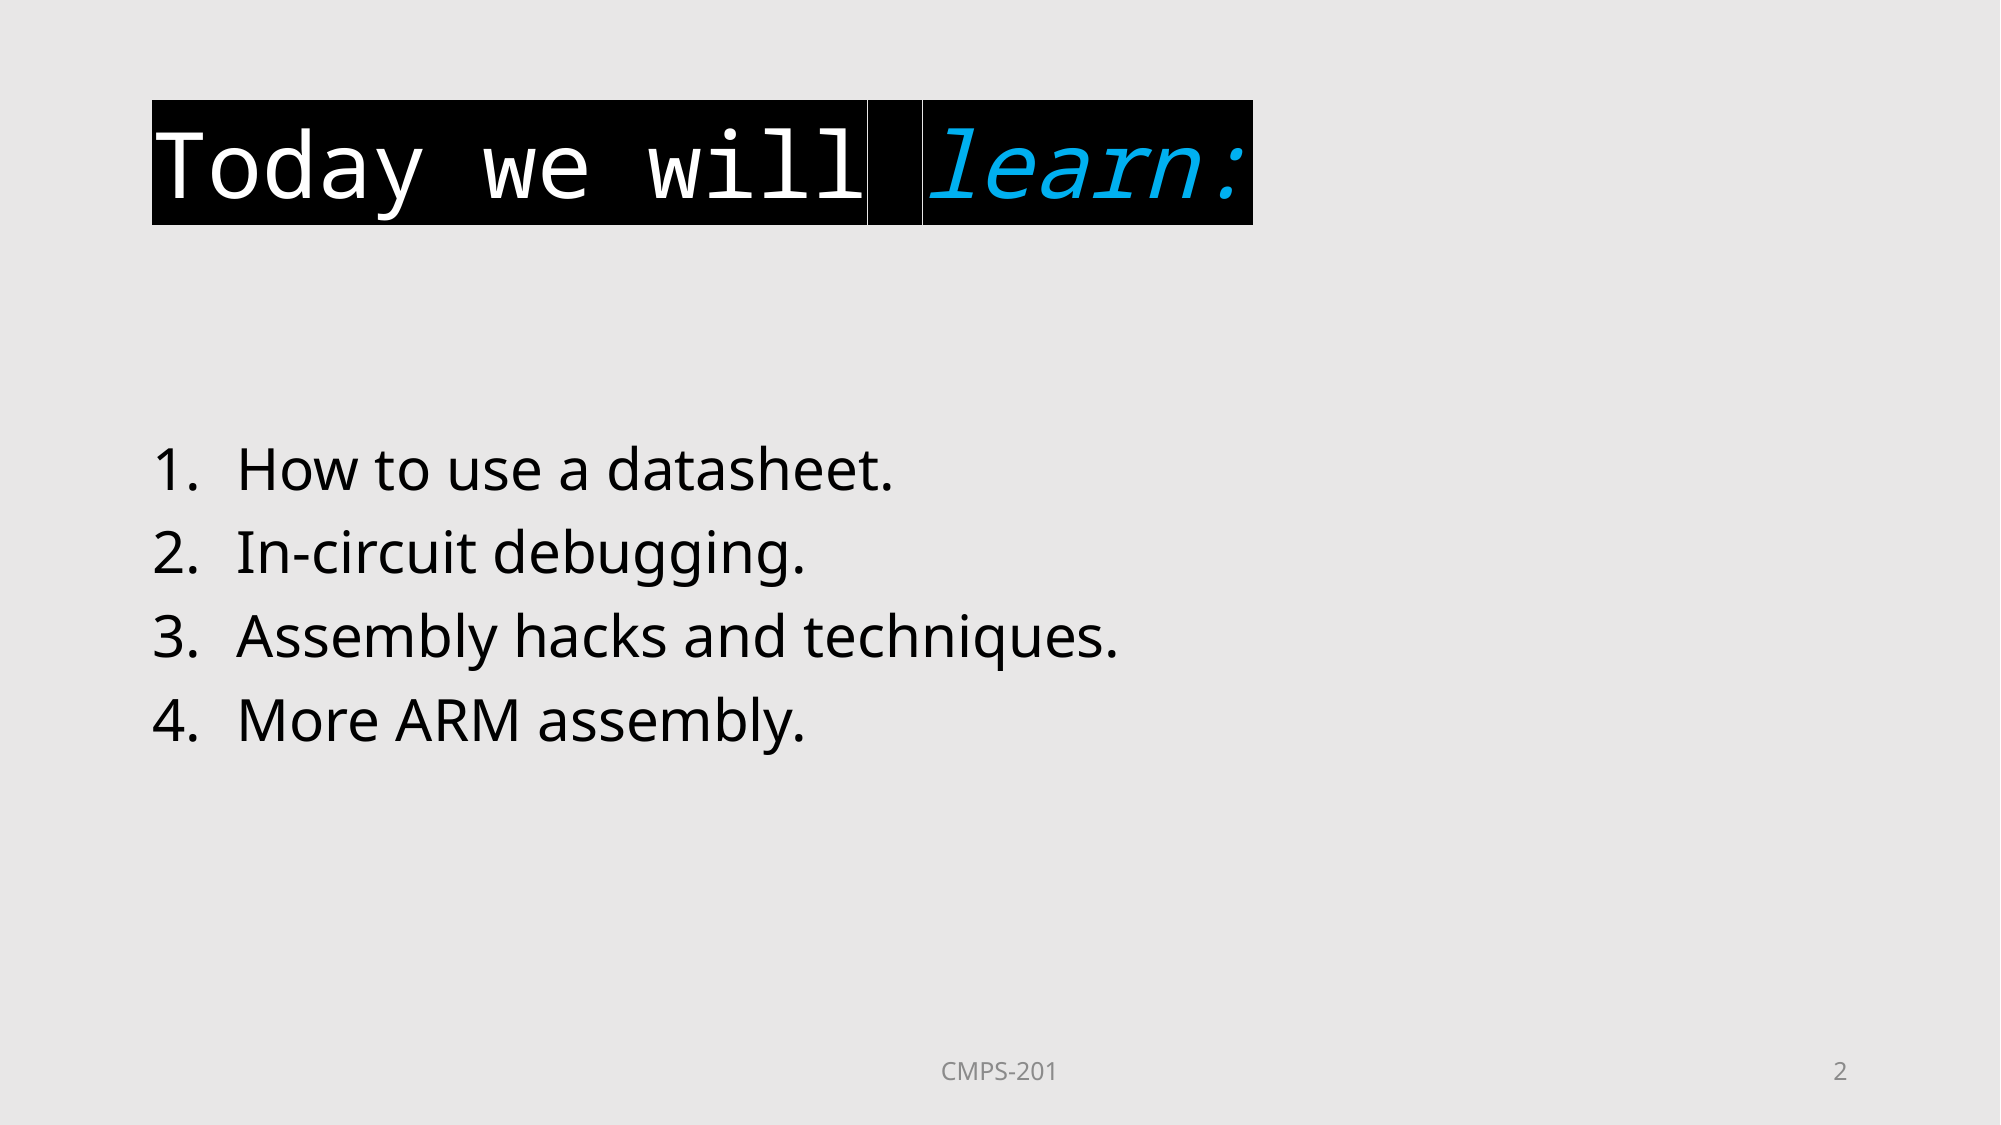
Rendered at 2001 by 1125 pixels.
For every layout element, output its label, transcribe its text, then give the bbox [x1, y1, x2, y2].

footer CMPS-201 [662, 1042, 1338, 1103]
slide_number 2 [1412, 1042, 1863, 1103]
title Today we will learn: [137, 59, 1863, 278]
list How to use a datasheet. In-circuit debugging. Assembly hacks and techniques. More ARM assembly. [137, 432, 1863, 819]
